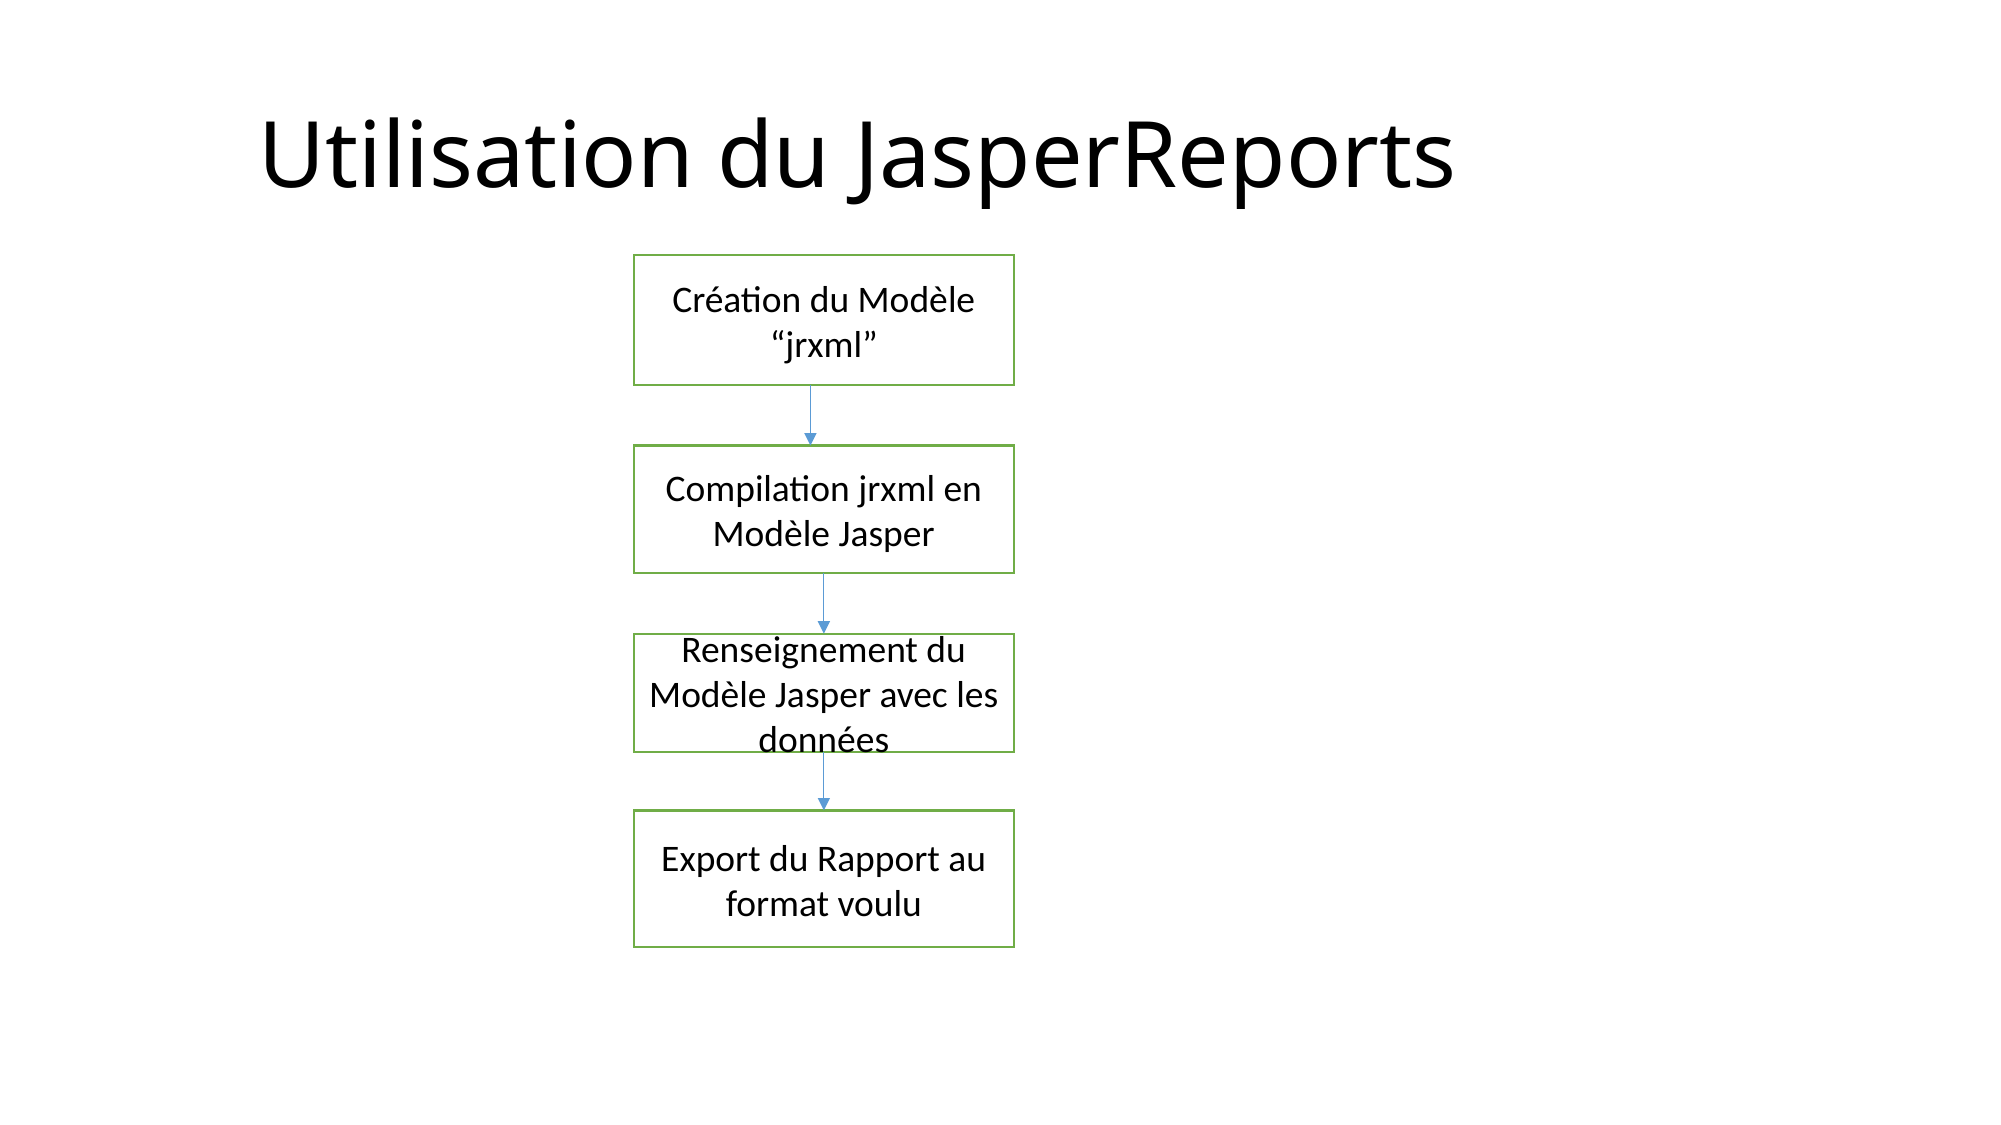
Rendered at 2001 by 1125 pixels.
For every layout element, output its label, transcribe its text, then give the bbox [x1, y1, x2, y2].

text_box Compilation jrxml en Modèle Jasper [633, 444, 1015, 574]
title Utilisation du JasperReports [172, 59, 1863, 256]
text_box Export du Rapport au format voulu [633, 809, 1015, 948]
text_box Renseignement du Modèle Jasper avec les données [633, 633, 1015, 753]
text_box Création du Modèle “jrxml” [633, 254, 1015, 386]
